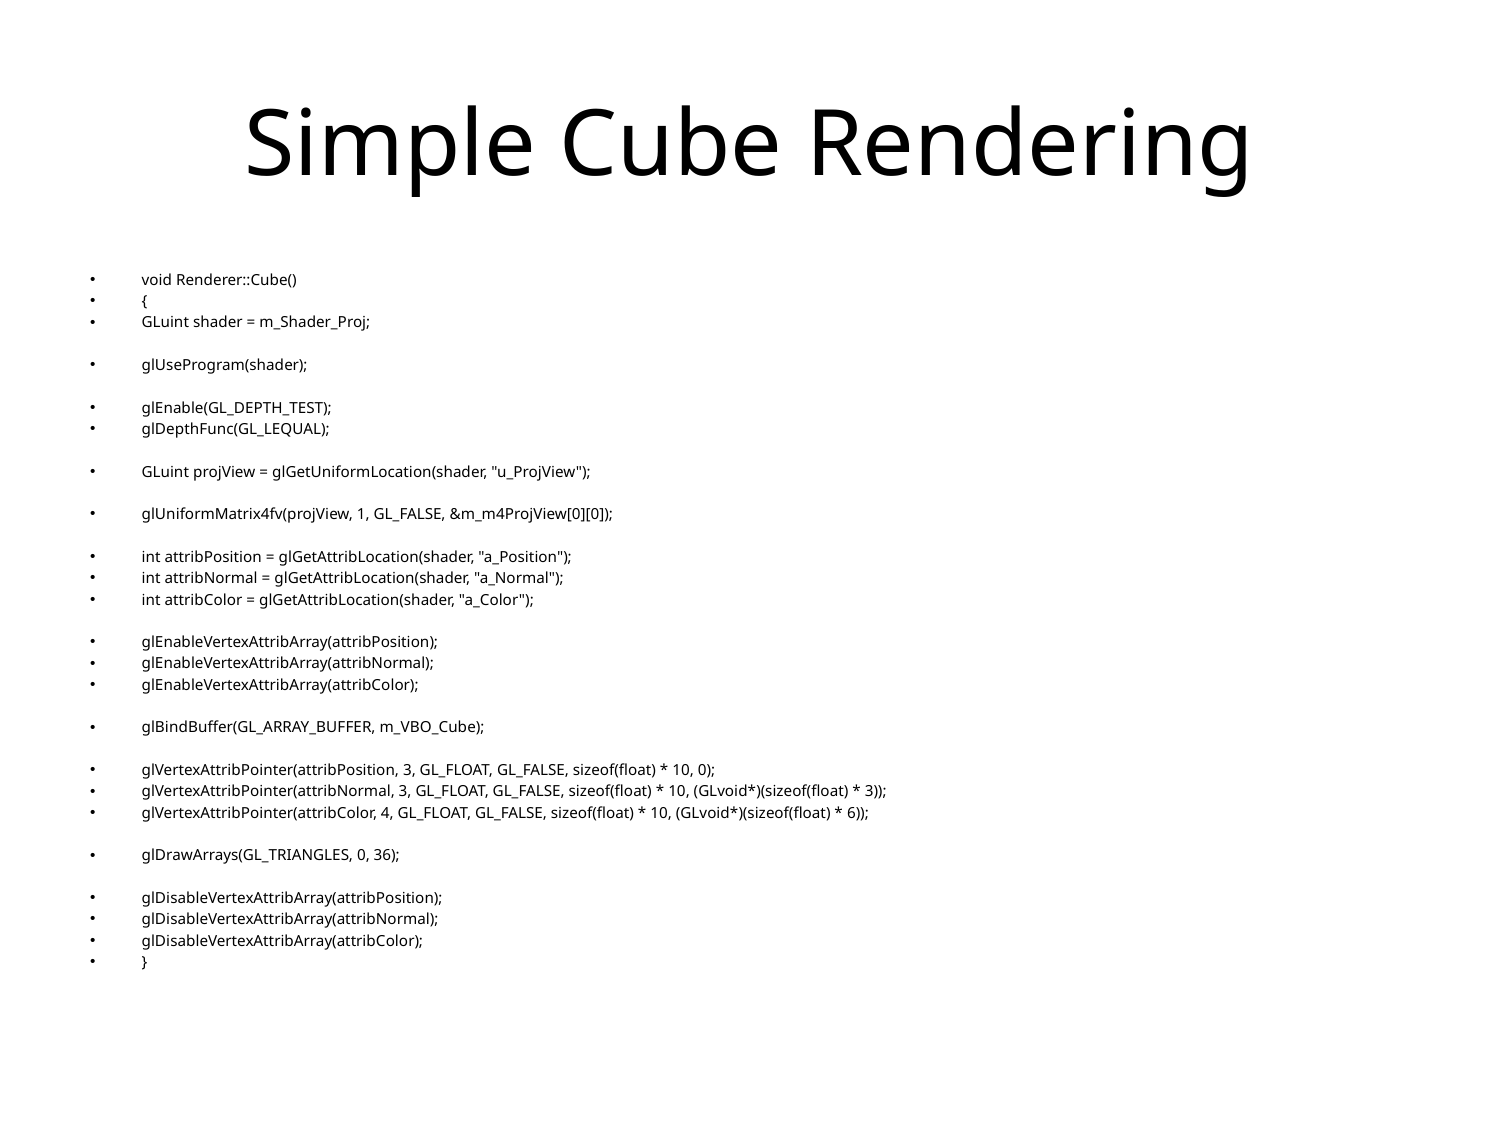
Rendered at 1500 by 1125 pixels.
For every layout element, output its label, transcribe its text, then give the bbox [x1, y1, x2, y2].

title Simple Cube Rendering [75, 45, 1425, 233]
list void Renderer::Cube() { GLuint shader = m_Shader_Proj; glUseProgram(shader); glEnable(GL_DEPTH_TEST); glDepthFunc(GL_LEQUAL); GLuint projView = glGetUniformLocation(shader, "u_ProjView"); glUniformMatrix4fv(projView, 1, GL_FALSE, &m_m4ProjView[0][0]); int attribPosition = glGetAttribLocation(shader, "a_Position"); int attribNormal = glGetAttribLocation(shader, "a_Normal"); int attribColor = glGetAttribLocation(shader, "a_Color"); glEnableVertexAttribArray(attribPosition); glEnableVertexAttribArray(attribNormal); glEnableVertexAttribArray(attribColor); glBindBuffer(GL_ARRAY_BUFFER, m_VBO_Cube); glVertexAttribPointer(attribPosition, 3, GL_FLOAT, GL_FALSE, sizeof(float) * 10, 0); glVertexAttribPointer(attribNormal, 3, GL_FLOAT, GL_FALSE, sizeof(float) * 10, (GLvoid*)(sizeof(float) * 3)); glVertexAttribPointer(attribColor, 4, GL_FLOAT, GL_FALSE, sizeof(float) * 10, (GLvoid*)(sizeof(float) * 6)); glDrawArrays(GL_TRIANGLES, 0, 36); glDisableVertexAttribArray(attribPosition); glDisableVertexAttribArray(attribNormal); glDisableVertexAttribArray(attribColor); } [75, 262, 1425, 1005]
